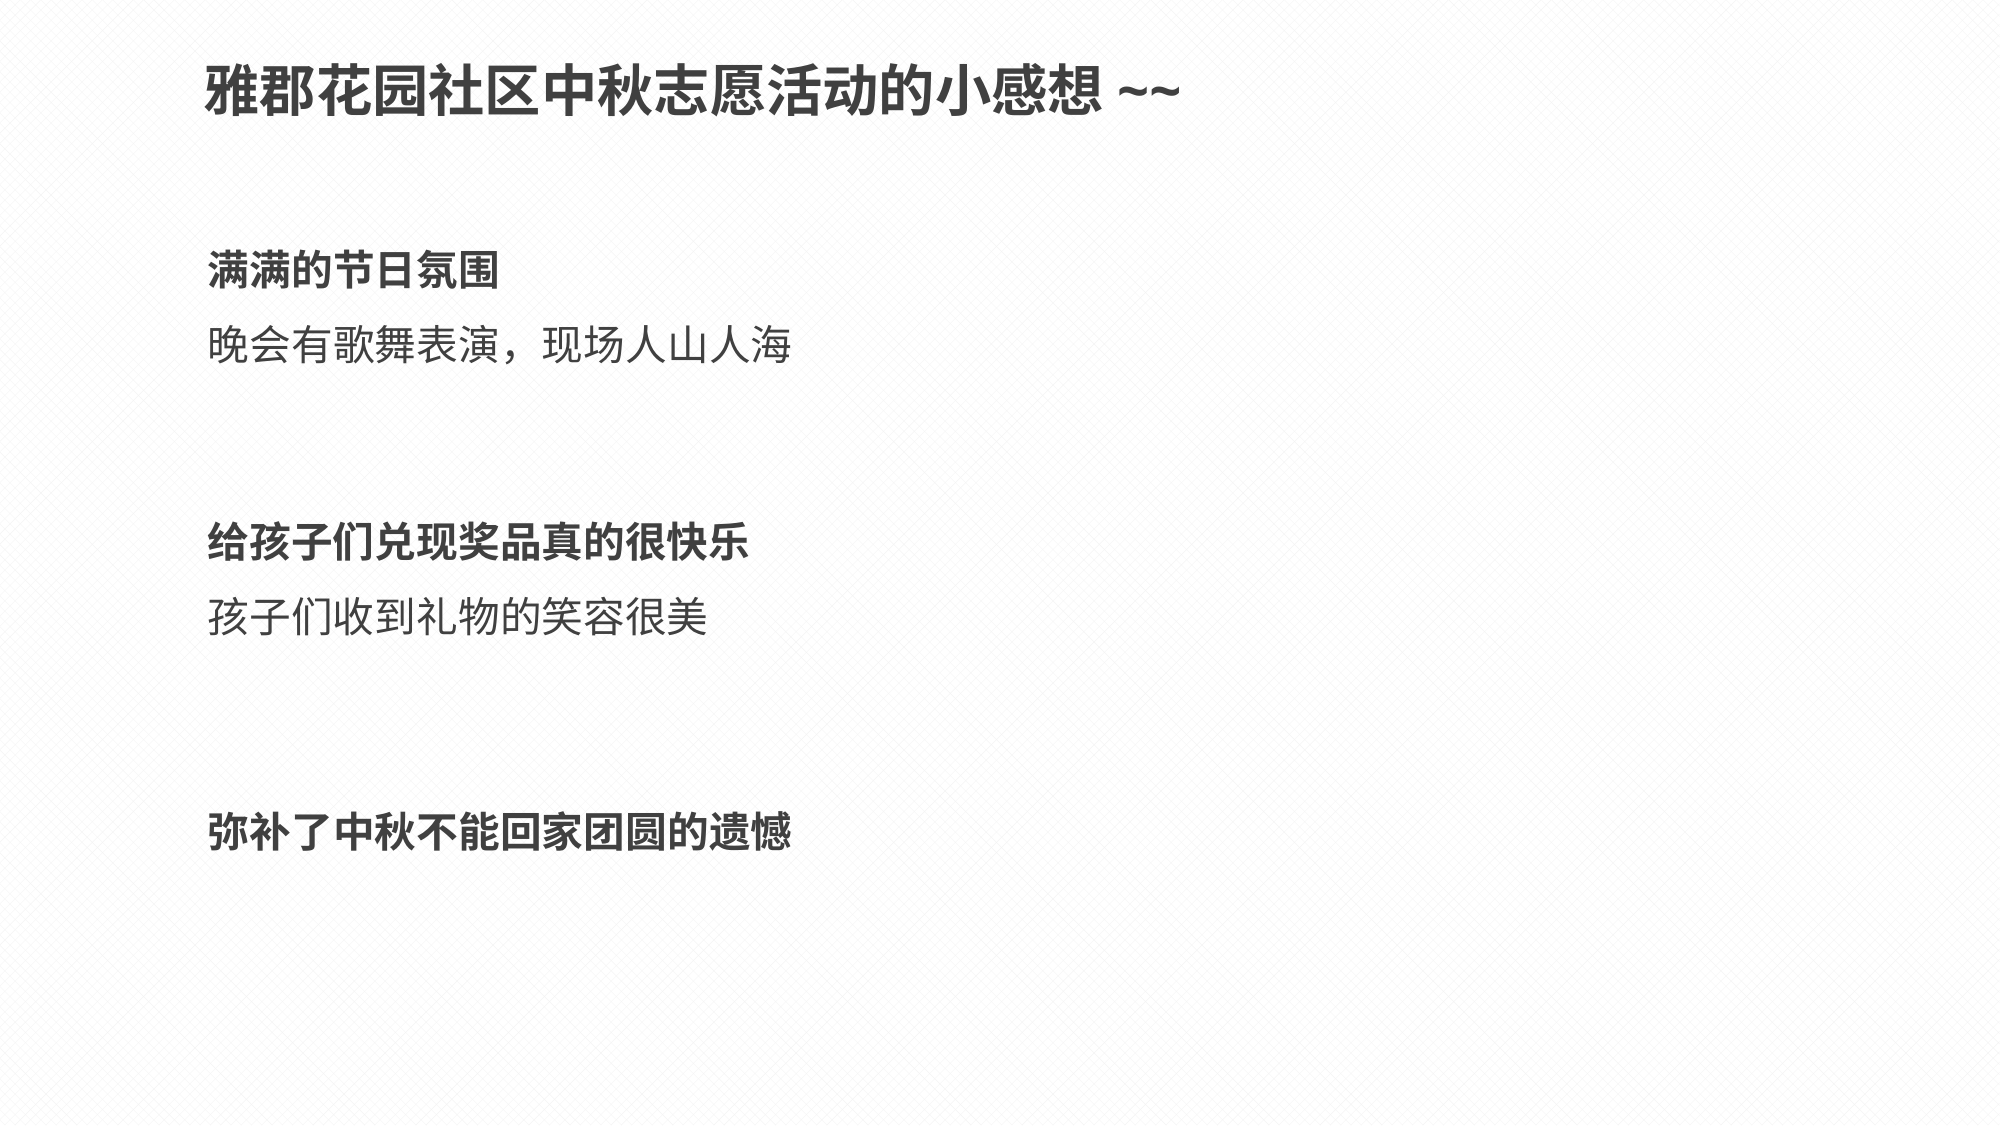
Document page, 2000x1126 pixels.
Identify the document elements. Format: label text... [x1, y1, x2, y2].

text_box 弥补了中秋不能回家团圆的遗憾 [192, 773, 2000, 924]
text_box 给孩子们兑现奖品真的很快乐 孩子们收到礼物的笑容很美 [192, 483, 1540, 649]
text_box 满满的节日氛围 晚会有歌舞表演，现场人山人海 [192, 211, 1676, 377]
text_box 雅郡花园社区中秋志愿活动的小感想~~ [183, 45, 1202, 133]
